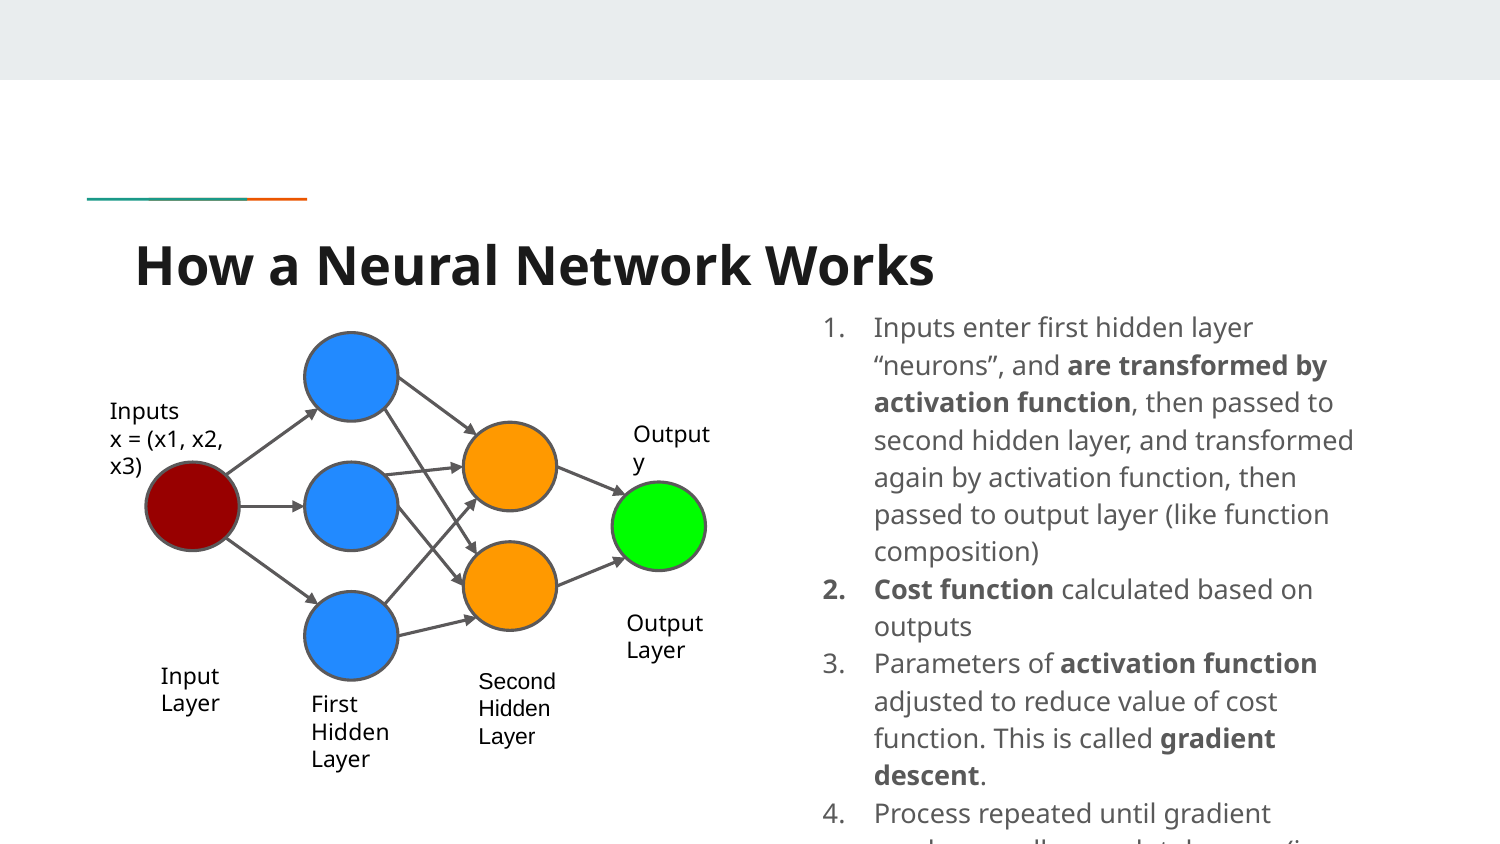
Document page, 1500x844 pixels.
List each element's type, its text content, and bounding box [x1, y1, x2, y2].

text_box Inputs x = (x1, x2, x3) [94, 381, 277, 436]
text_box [397, 617, 478, 637]
text_box [304, 591, 398, 674]
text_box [556, 557, 627, 587]
text_box Second Hidden Layer [463, 651, 574, 712]
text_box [225, 407, 319, 476]
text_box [384, 407, 478, 497]
title How a Neural Network Works [119, 216, 1381, 305]
text_box Output Layer [611, 593, 730, 654]
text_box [384, 497, 478, 605]
list Inputs enter first hidden layer “neurons”, and are transformed by activation function, then passed to second hidden layer, and transformed again by activation function, then passed to output layer (like function composition) Cost function calculated based on outputs Parameters of activation function adjusted to reduce value of cost function. This is called gradient descent. Process repeated until gradient reaches small enough tolerance (ie. cost function stabilizes) [783, 291, 1381, 662]
text_box [304, 462, 379, 551]
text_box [225, 537, 319, 605]
text_box [612, 482, 706, 571]
text_box Output y [618, 405, 737, 435]
text_box [145, 462, 240, 551]
text_box [482, 422, 557, 511]
text_box Input Layer [145, 646, 277, 700]
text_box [556, 466, 627, 496]
text_box [304, 332, 398, 422]
text_box First Hidden Layer [295, 674, 407, 712]
text_box [472, 541, 556, 631]
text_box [397, 376, 478, 407]
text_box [384, 466, 464, 476]
